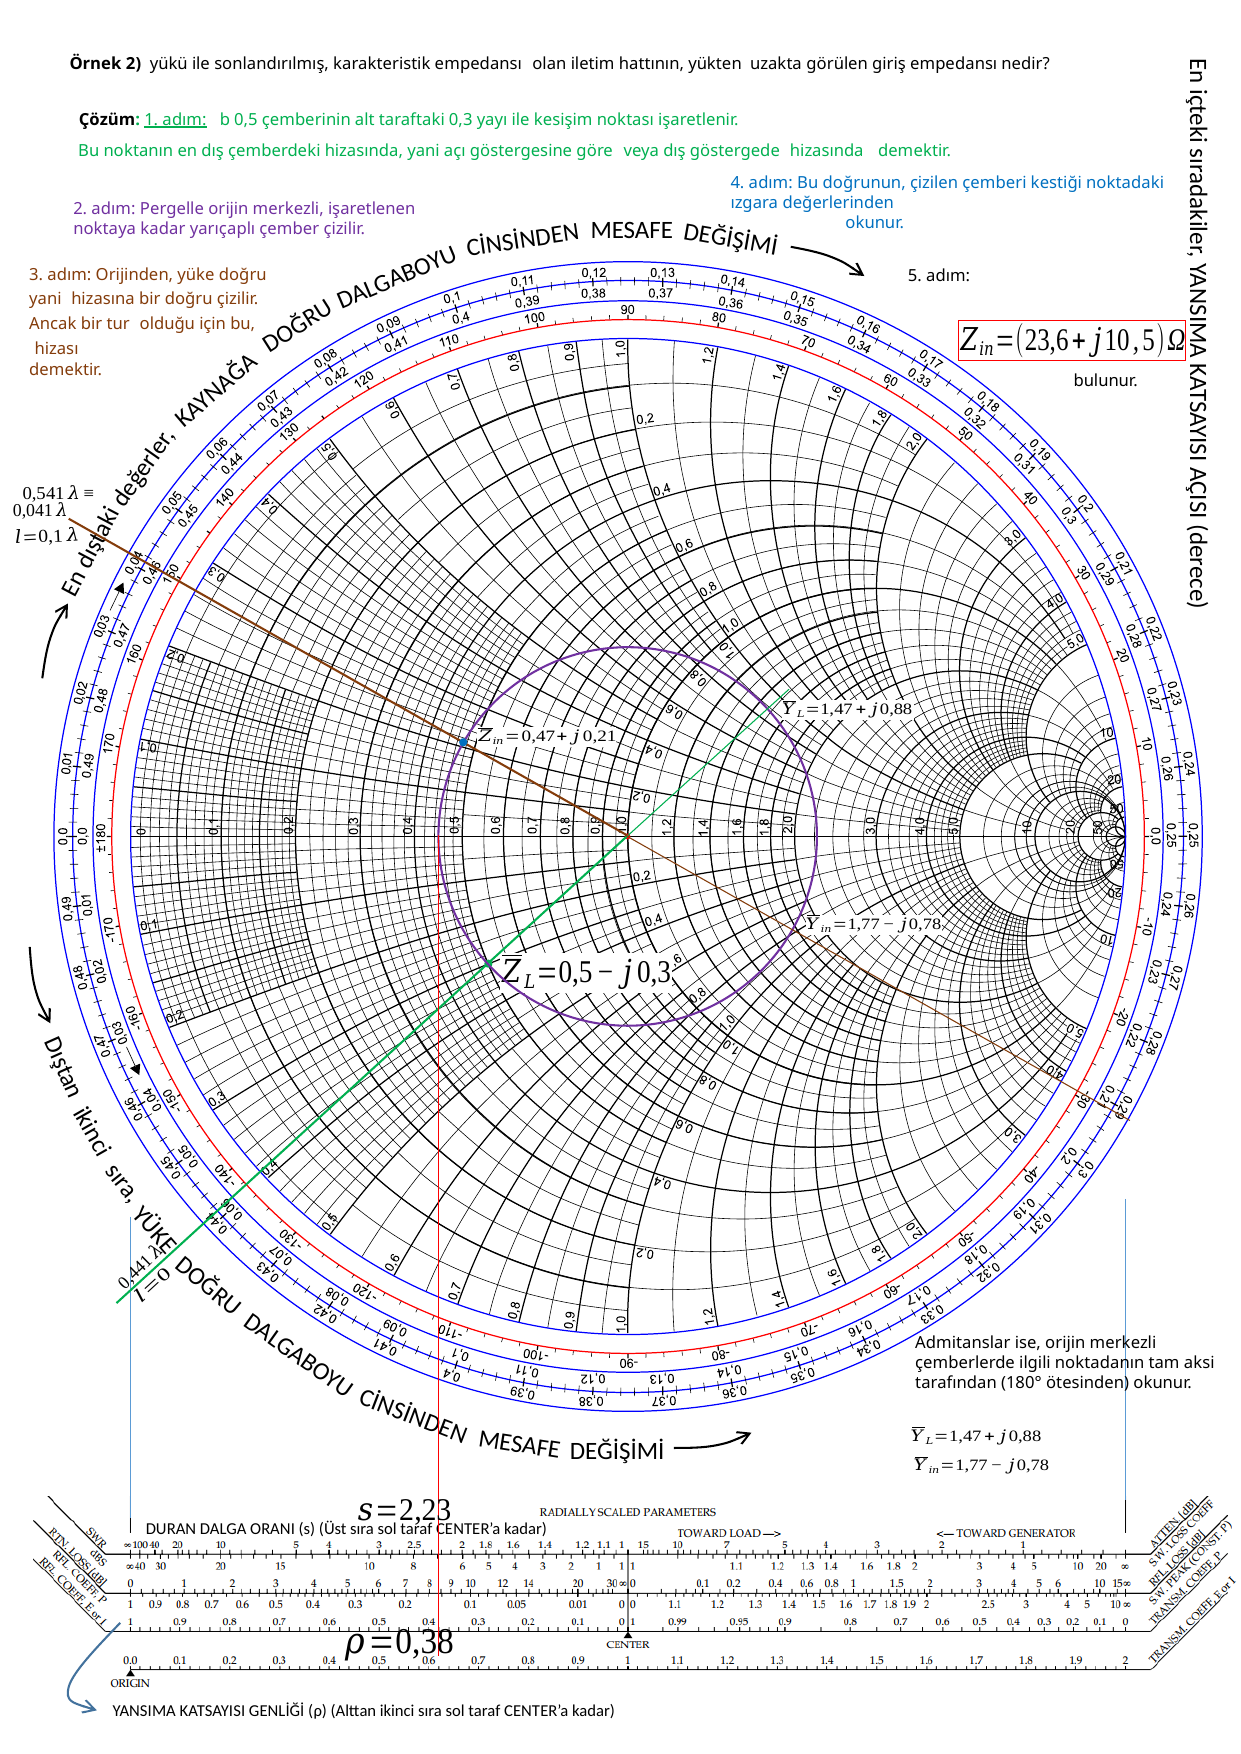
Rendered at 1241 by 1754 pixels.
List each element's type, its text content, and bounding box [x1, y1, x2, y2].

text_box 2. adım: Pergelle orijin merkezli, işaretlenen noktaya kadar yarıçaplı çember çizilir. [58, 190, 480, 246]
text_box [790, 737, 818, 835]
picture [442, 1630, 449, 1640]
picture [908, 1294, 916, 1306]
picture [439, 1500, 447, 1519]
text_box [116, 835, 438, 1304]
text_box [625, 835, 1130, 1121]
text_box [439, 835, 628, 1304]
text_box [626, 689, 790, 835]
text_box [627, 646, 748, 689]
text_box bulunur. [1058, 362, 1153, 397]
text_box Admitanslar ise, orijin merkezli çemberlerde ilgili noktadanın tam aksi tarafından (180° ötesinden) okunur. [900, 1324, 1240, 1400]
picture [441, 1641, 449, 1652]
picture [33, 1496, 1241, 1693]
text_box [68, 518, 627, 835]
